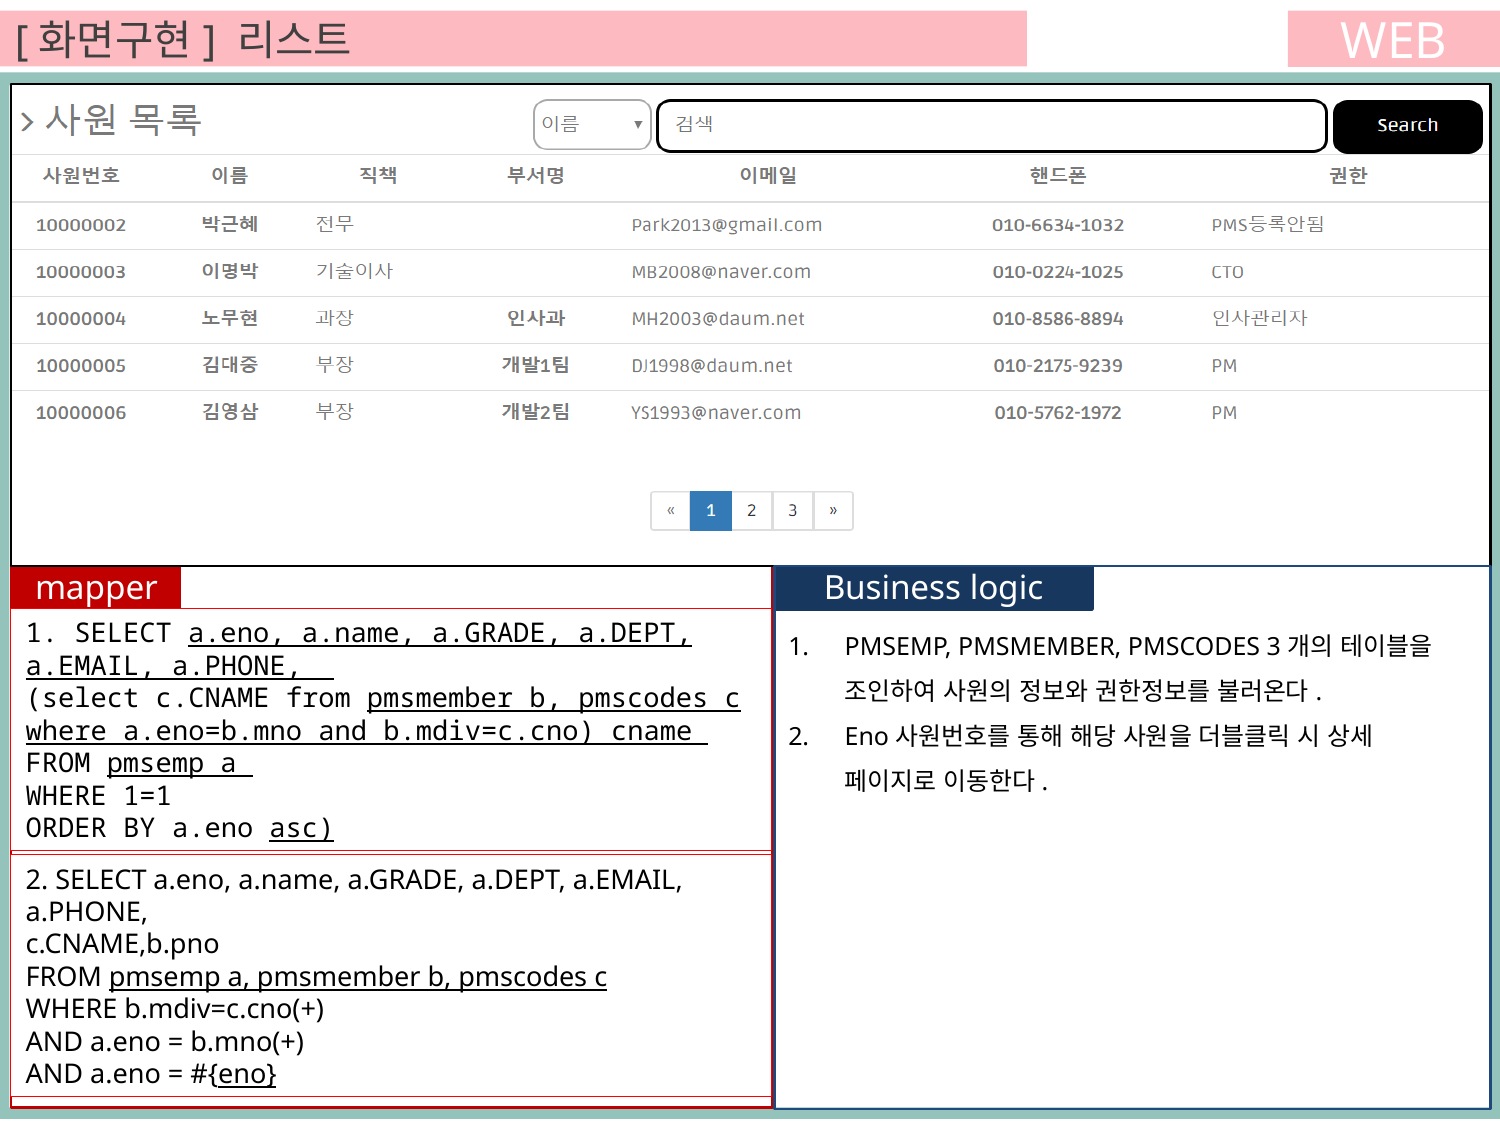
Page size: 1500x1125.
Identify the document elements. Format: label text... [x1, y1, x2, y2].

picture [11, 85, 1490, 565]
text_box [0, 72, 1500, 1120]
text_box WEB [1286, 9, 1500, 69]
text_box [화면구현] 리스트 [0, 9, 1029, 68]
